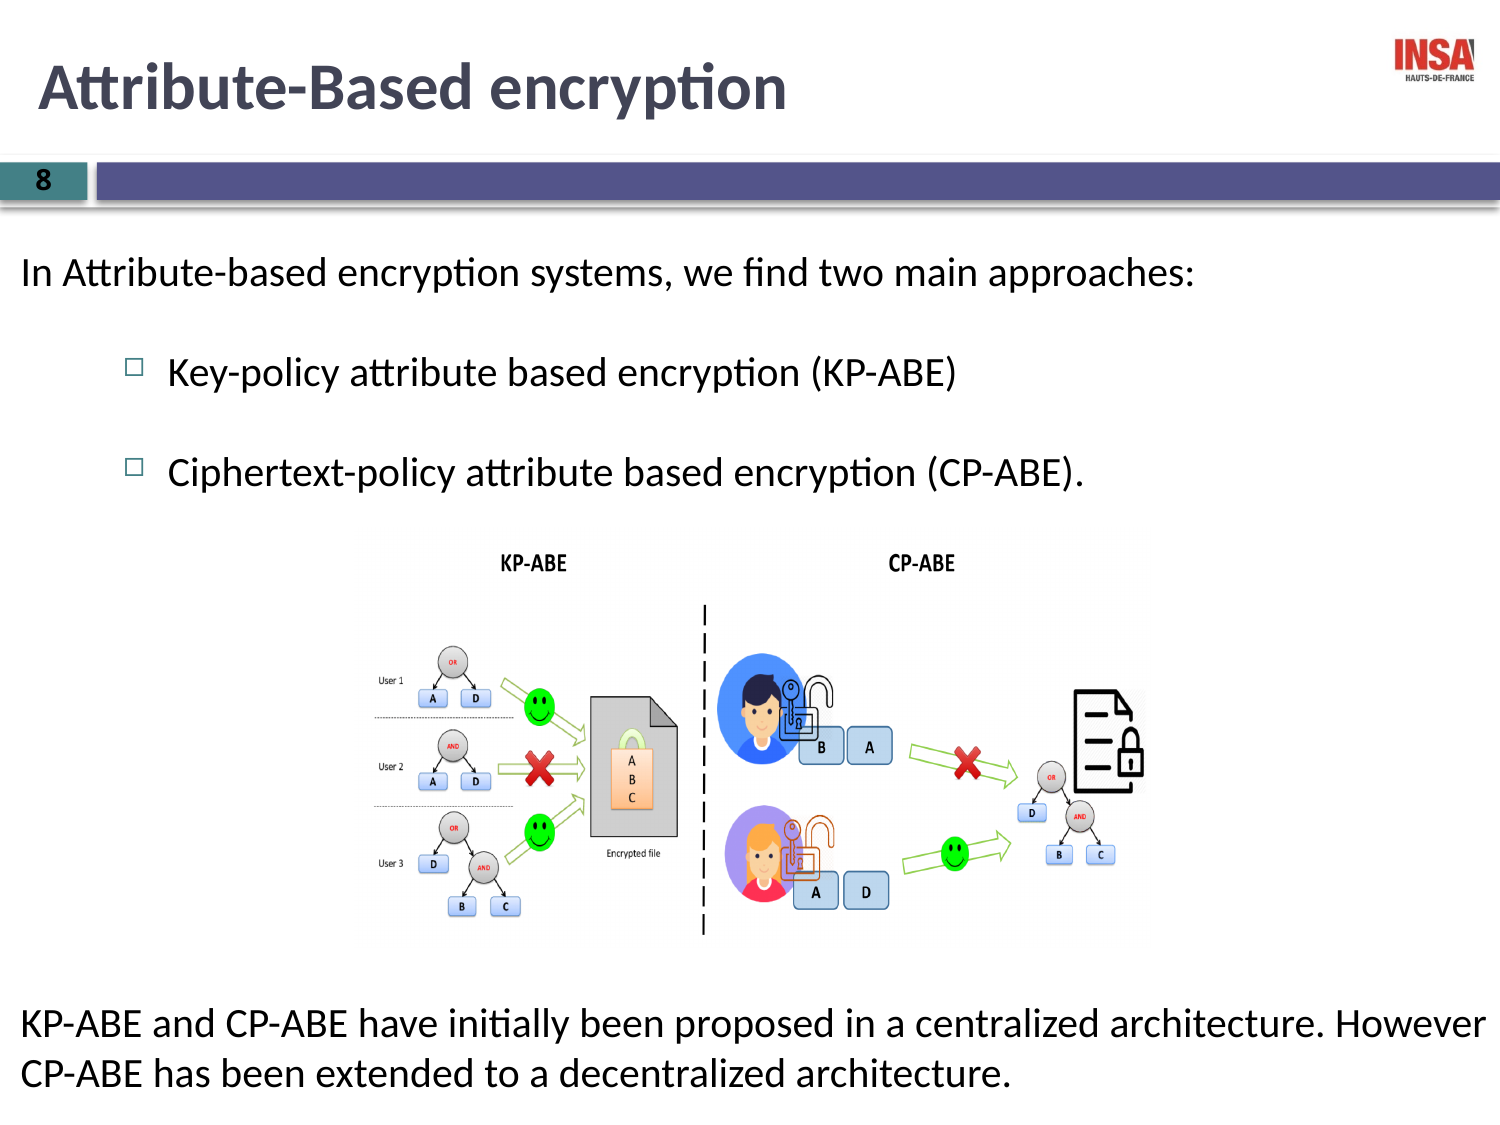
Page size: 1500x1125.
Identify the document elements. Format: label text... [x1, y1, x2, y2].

text_box In Attribute-based encryption systems, we find two main approaches: Key-policy attribute based encryption (KP-ABE) Ciphertext-policy attribute based encryption (CP-ABE). KP-ABE and CP-ABE have initially been proposed in a centralized architecture. However CP-ABE has been extended to a decentralized architecture. [5, 237, 1500, 1103]
picture [1383, 5, 1491, 113]
slide_number 8 [0, 161, 88, 202]
picture [353, 526, 1151, 949]
title Attribute-Based encryption [23, 43, 1131, 123]
